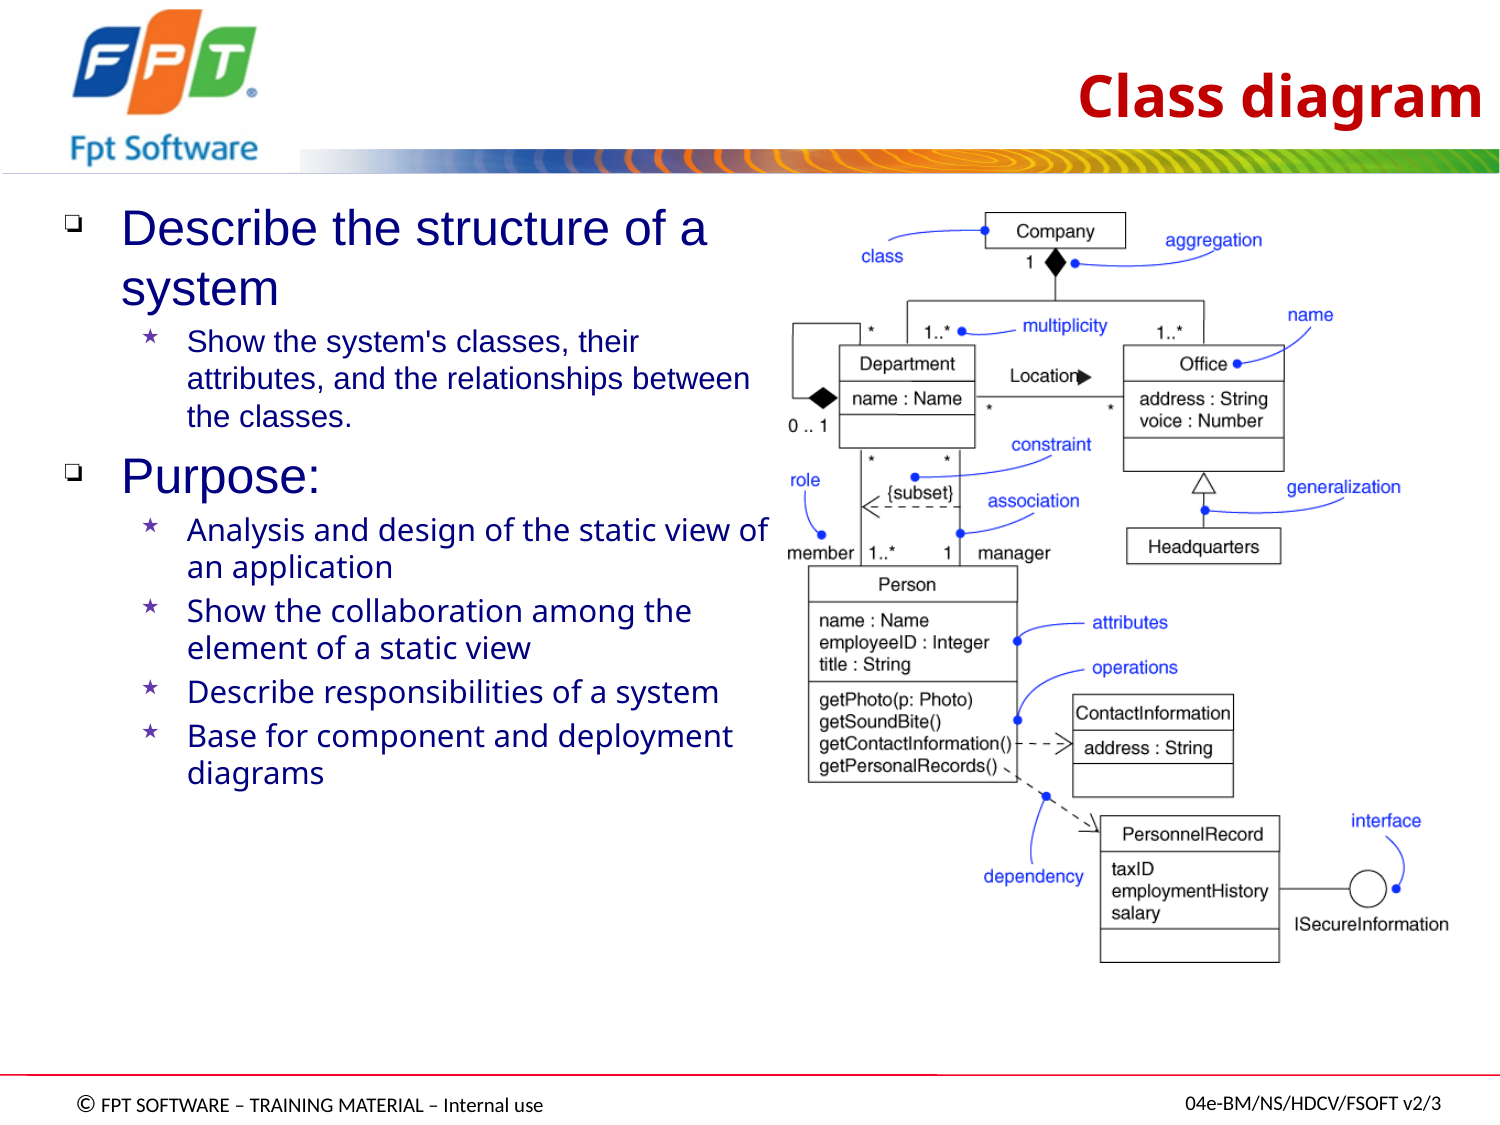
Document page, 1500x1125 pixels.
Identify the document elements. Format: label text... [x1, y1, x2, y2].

picture [787, 188, 1500, 963]
list Describe the structure of a system Show the system's classes, their attributes, and the relationships between the classes. Purpose: Analysis and design of the static view of an application Show the collaboration among the element of a static view Describe responsibilities of a system Base for component and deployment diagrams [49, 187, 788, 1051]
picture [0, 8, 149, 300]
title Class diagram [149, 0, 1500, 188]
